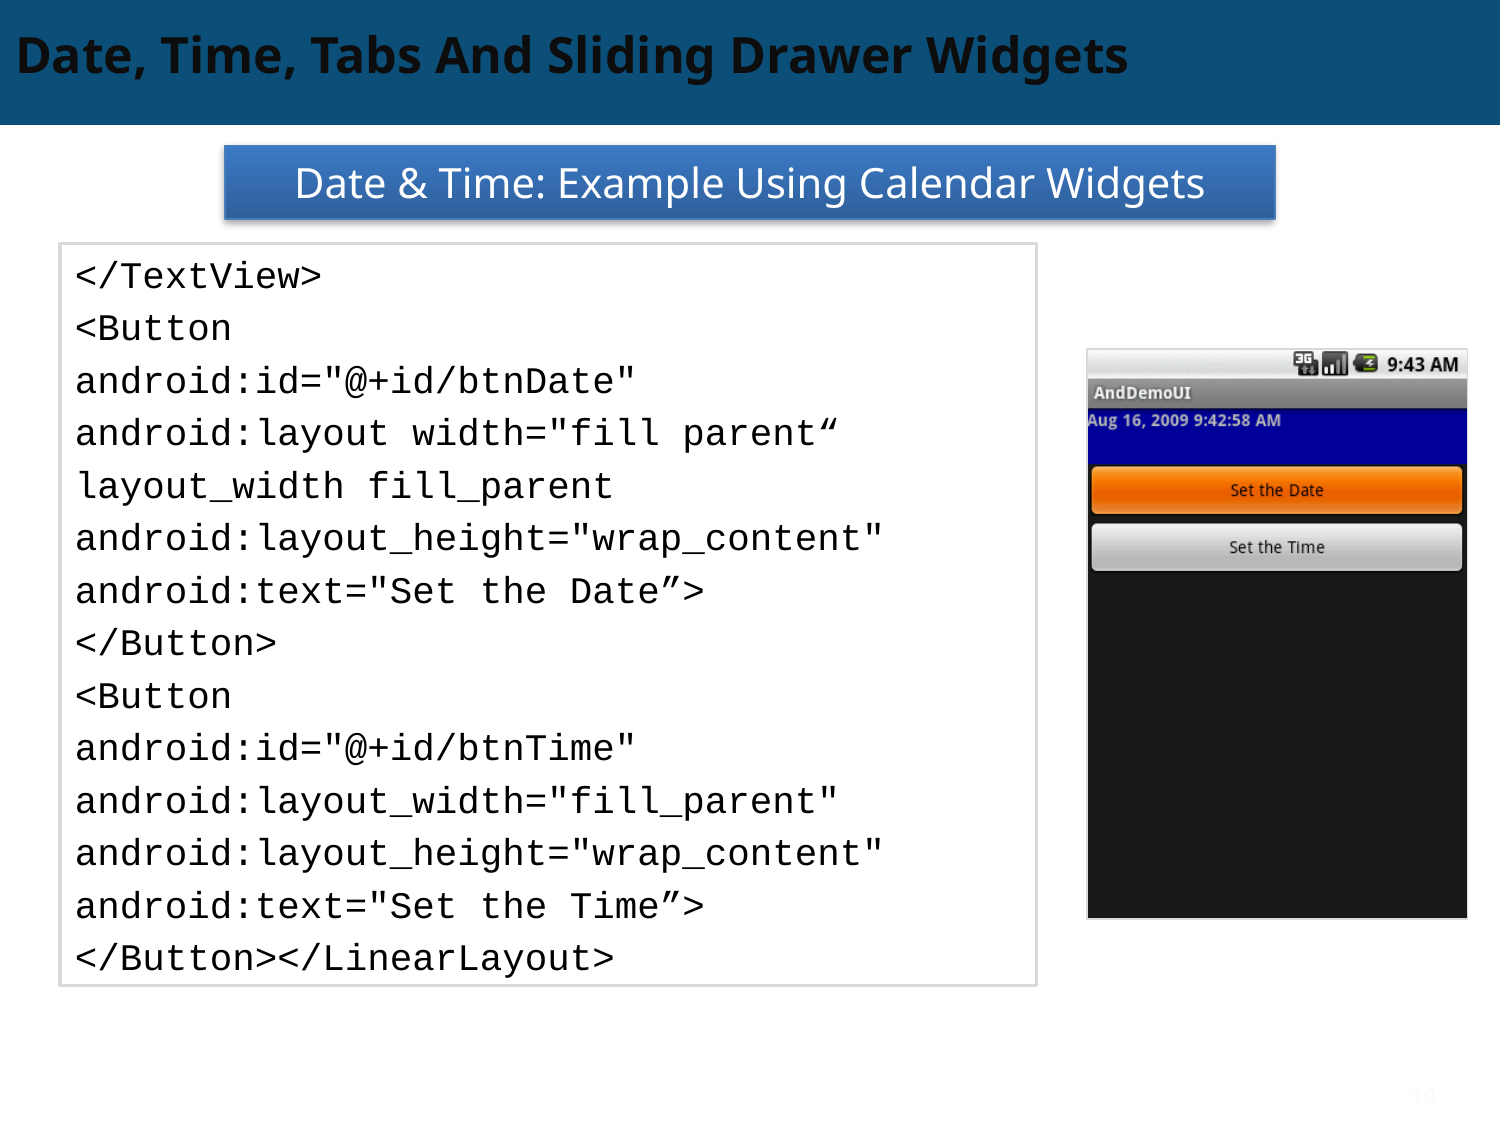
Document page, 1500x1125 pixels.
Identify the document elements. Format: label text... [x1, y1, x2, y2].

picture [1087, 349, 1467, 919]
text_box Date & Time: Example Using Calendar Widgets [224, 145, 1276, 220]
title Date, Time, Tabs And Sliding Drawer Widgets [0, 21, 1351, 86]
text_box </TextView> <Button android:id="@+id/btnDate" android:layout width="fill parent“ layout_width fill_parent android:layout_height="wrap_content" android:text="Set the Date”> </Button> <Button android:id="@+id/btnTime" android:layout_width="fill_parent" android:layout_height="wrap_content" android:text="Set the Time”> </Button></LinearLayout> [60, 243, 1037, 986]
